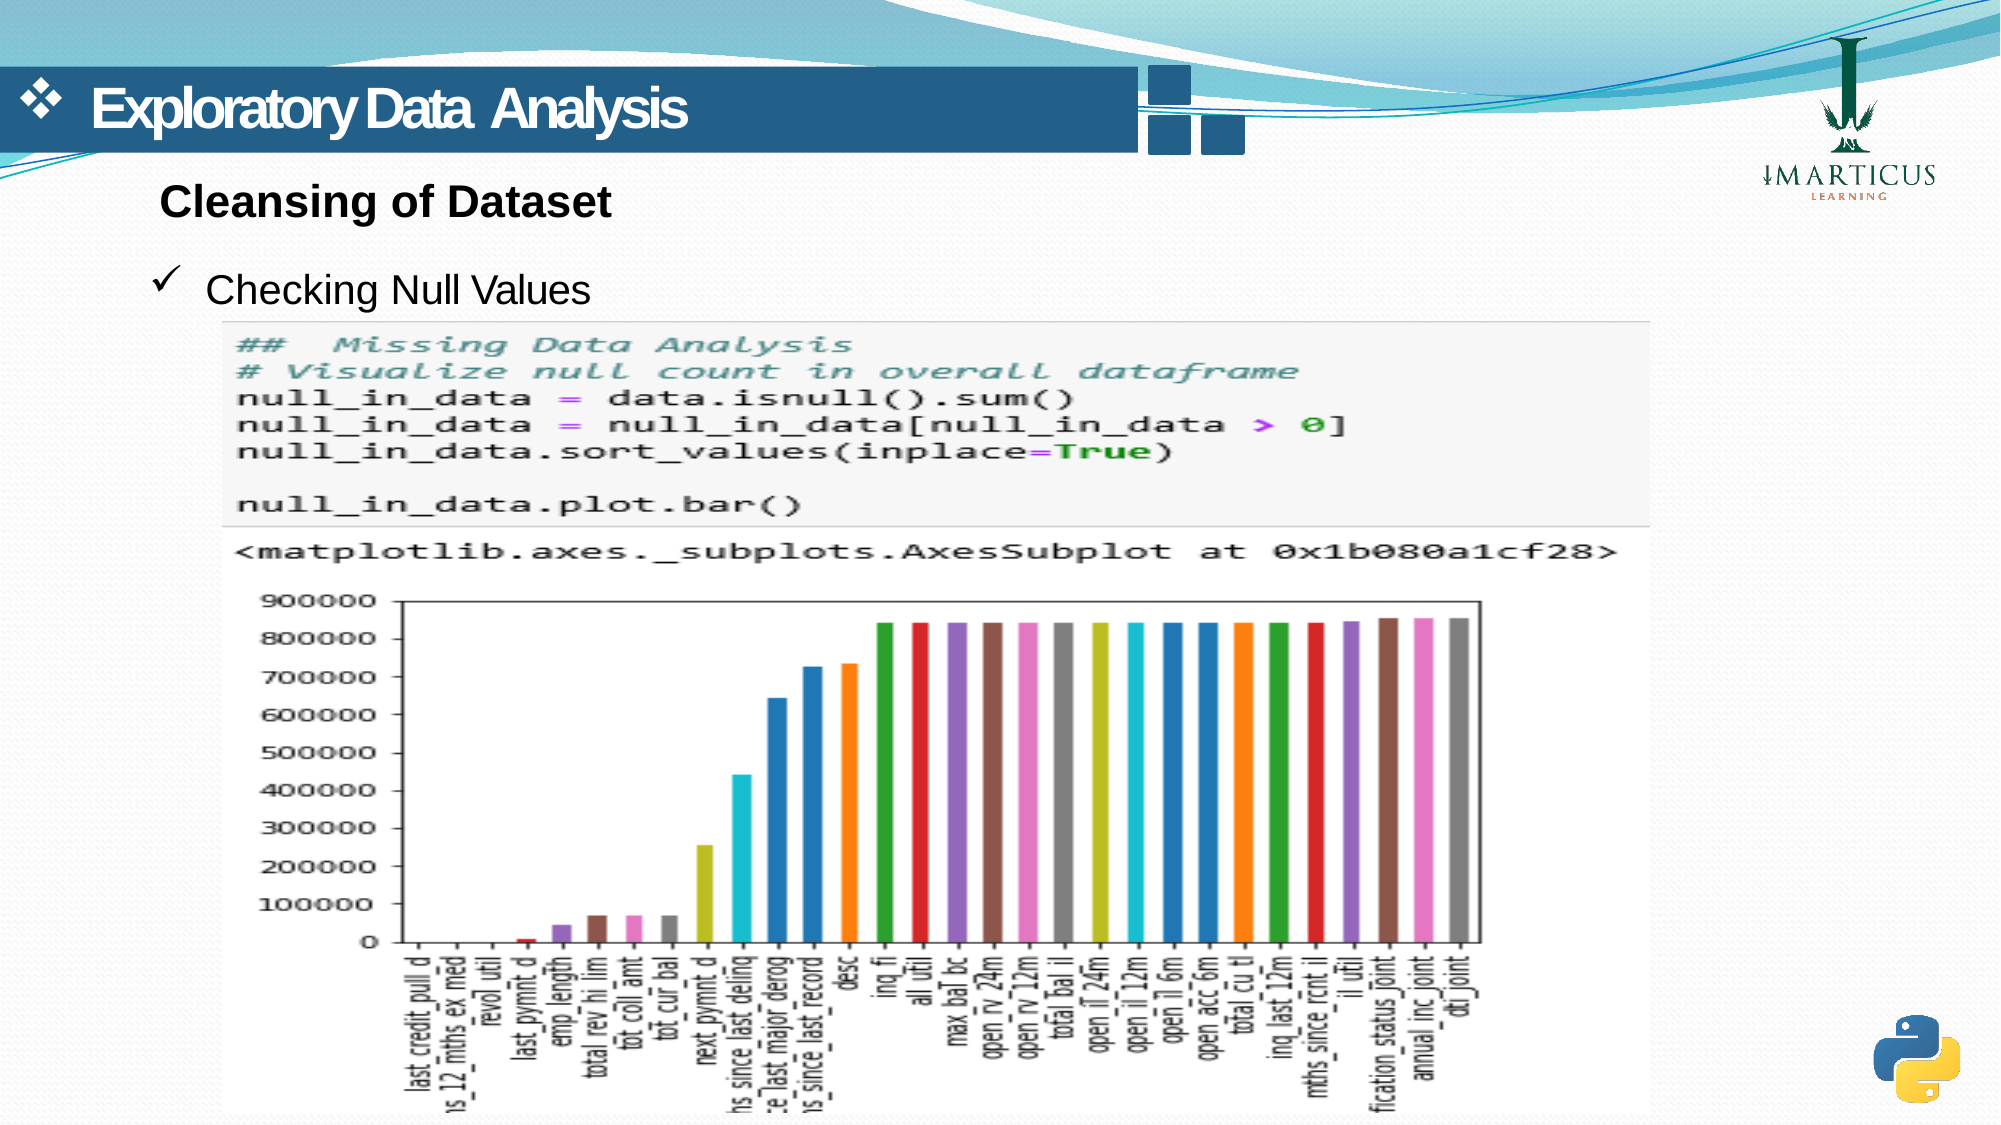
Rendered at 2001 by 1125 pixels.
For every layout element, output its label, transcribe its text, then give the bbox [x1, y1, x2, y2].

text_box [1149, 116, 1190, 153]
text_box Exploratory Data Analysis Checking Null Values [0, 68, 1138, 313]
picture [221, 321, 1651, 1113]
text_box [1762, 37, 1935, 200]
text_box Cleansing of Dataset [144, 164, 965, 234]
text_box [1149, 66, 1190, 103]
text_box [1873, 1015, 1961, 1103]
text_box [1203, 116, 1243, 153]
